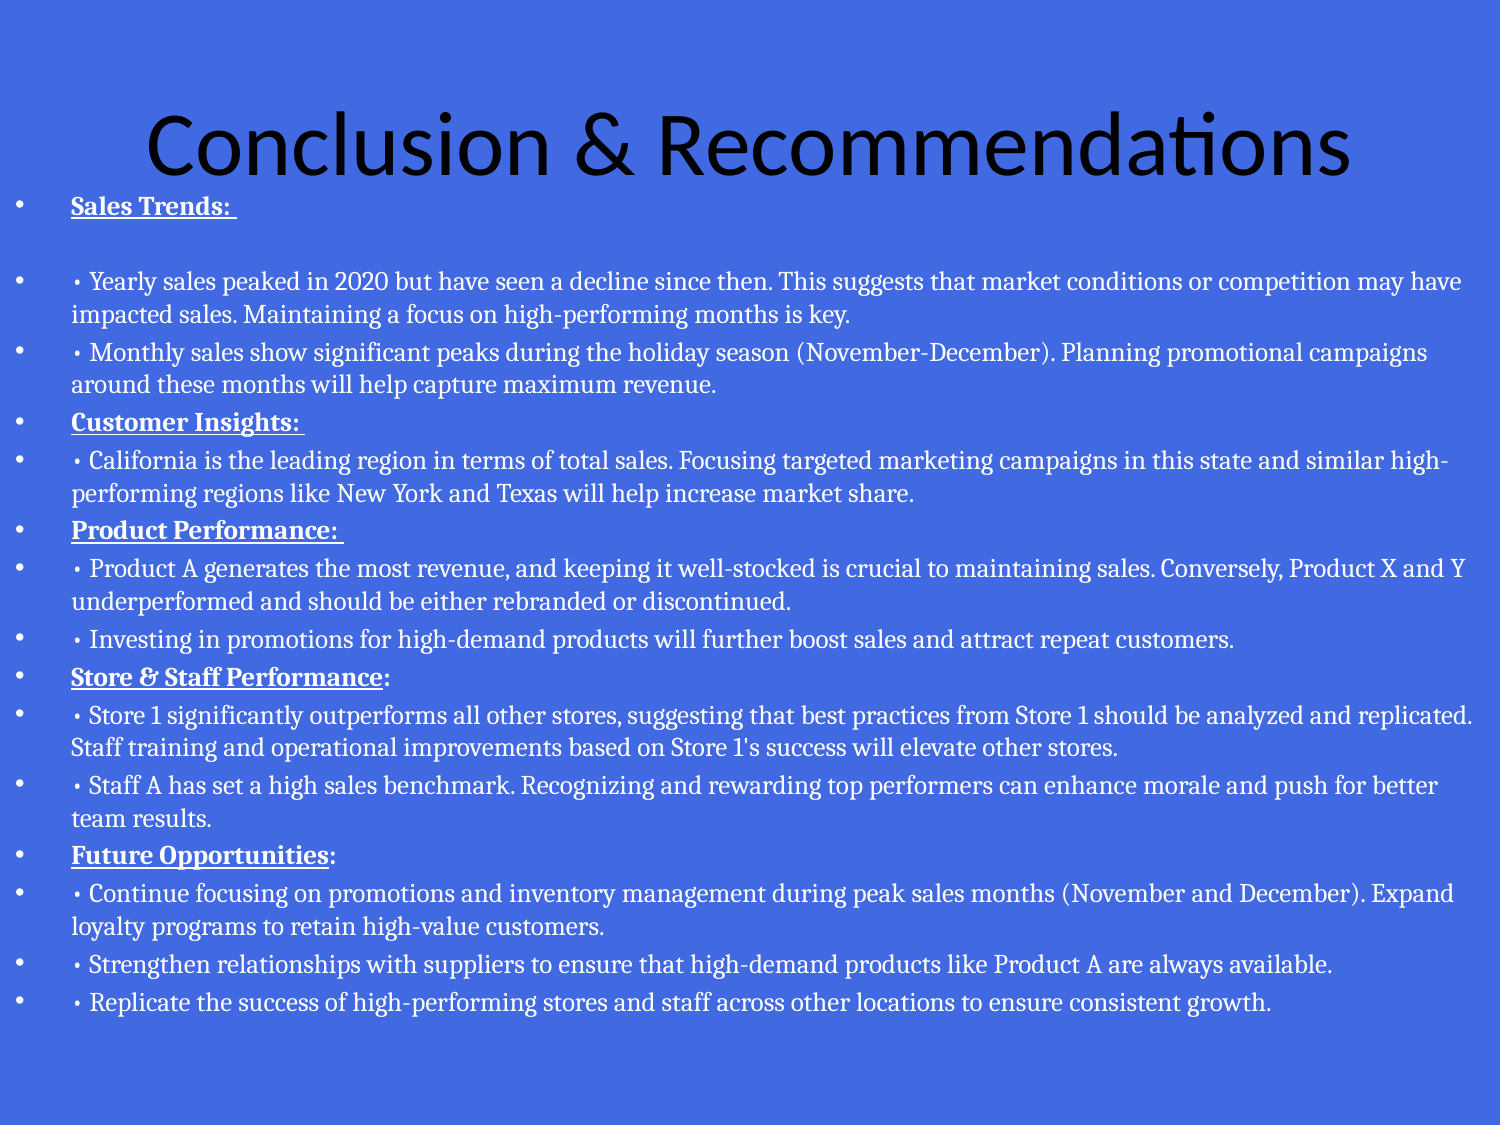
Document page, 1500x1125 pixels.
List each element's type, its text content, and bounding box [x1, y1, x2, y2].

list Sales Trends: • Yearly sales peaked in 2020 but have seen a decline since then. This suggests that market conditions or competition may have impacted sales. Maintaining a focus on high-performing months is key. • Monthly sales show significant peaks during the holiday season (November-December). Planning promotional campaigns around these months will help capture maximum revenue. Customer Insights: • California is the leading region in terms of total sales. Focusing targeted marketing campaigns in this state and similar high-performing regions like New York and Texas will help increase market share. Product Performance: • Product A generates the most revenue, and keeping it well-stocked is crucial to maintaining sales. Conversely, Product X and Y underperformed and should be either rebranded or discontinued. • Investing in promotions for high-demand products will further boost sales and attract repeat customers. Store & Staff Performance: • Store 1 significantly outperforms all other stores, suggesting that best practices from Store 1 should be analyzed and replicated. Staff training and operational improvements based on Store 1's success will elevate other stores. • Staff A has set a high sales benchmark. Recognizing and rewarding top performers can enhance morale and push for better team results. Future Opportunities: • Continue focusing on promotions and inventory management during peak sales months (November and December). Expand loyalty programs to retain high-value customers. • Strengthen relationships with suppliers to ensure that high-demand products like Product A are always available. • Replicate the success of high-performing stores and staff across other locations to ensure consistent growth. [0, 180, 1500, 1096]
title Conclusion & Recommendations [75, 45, 1425, 180]
